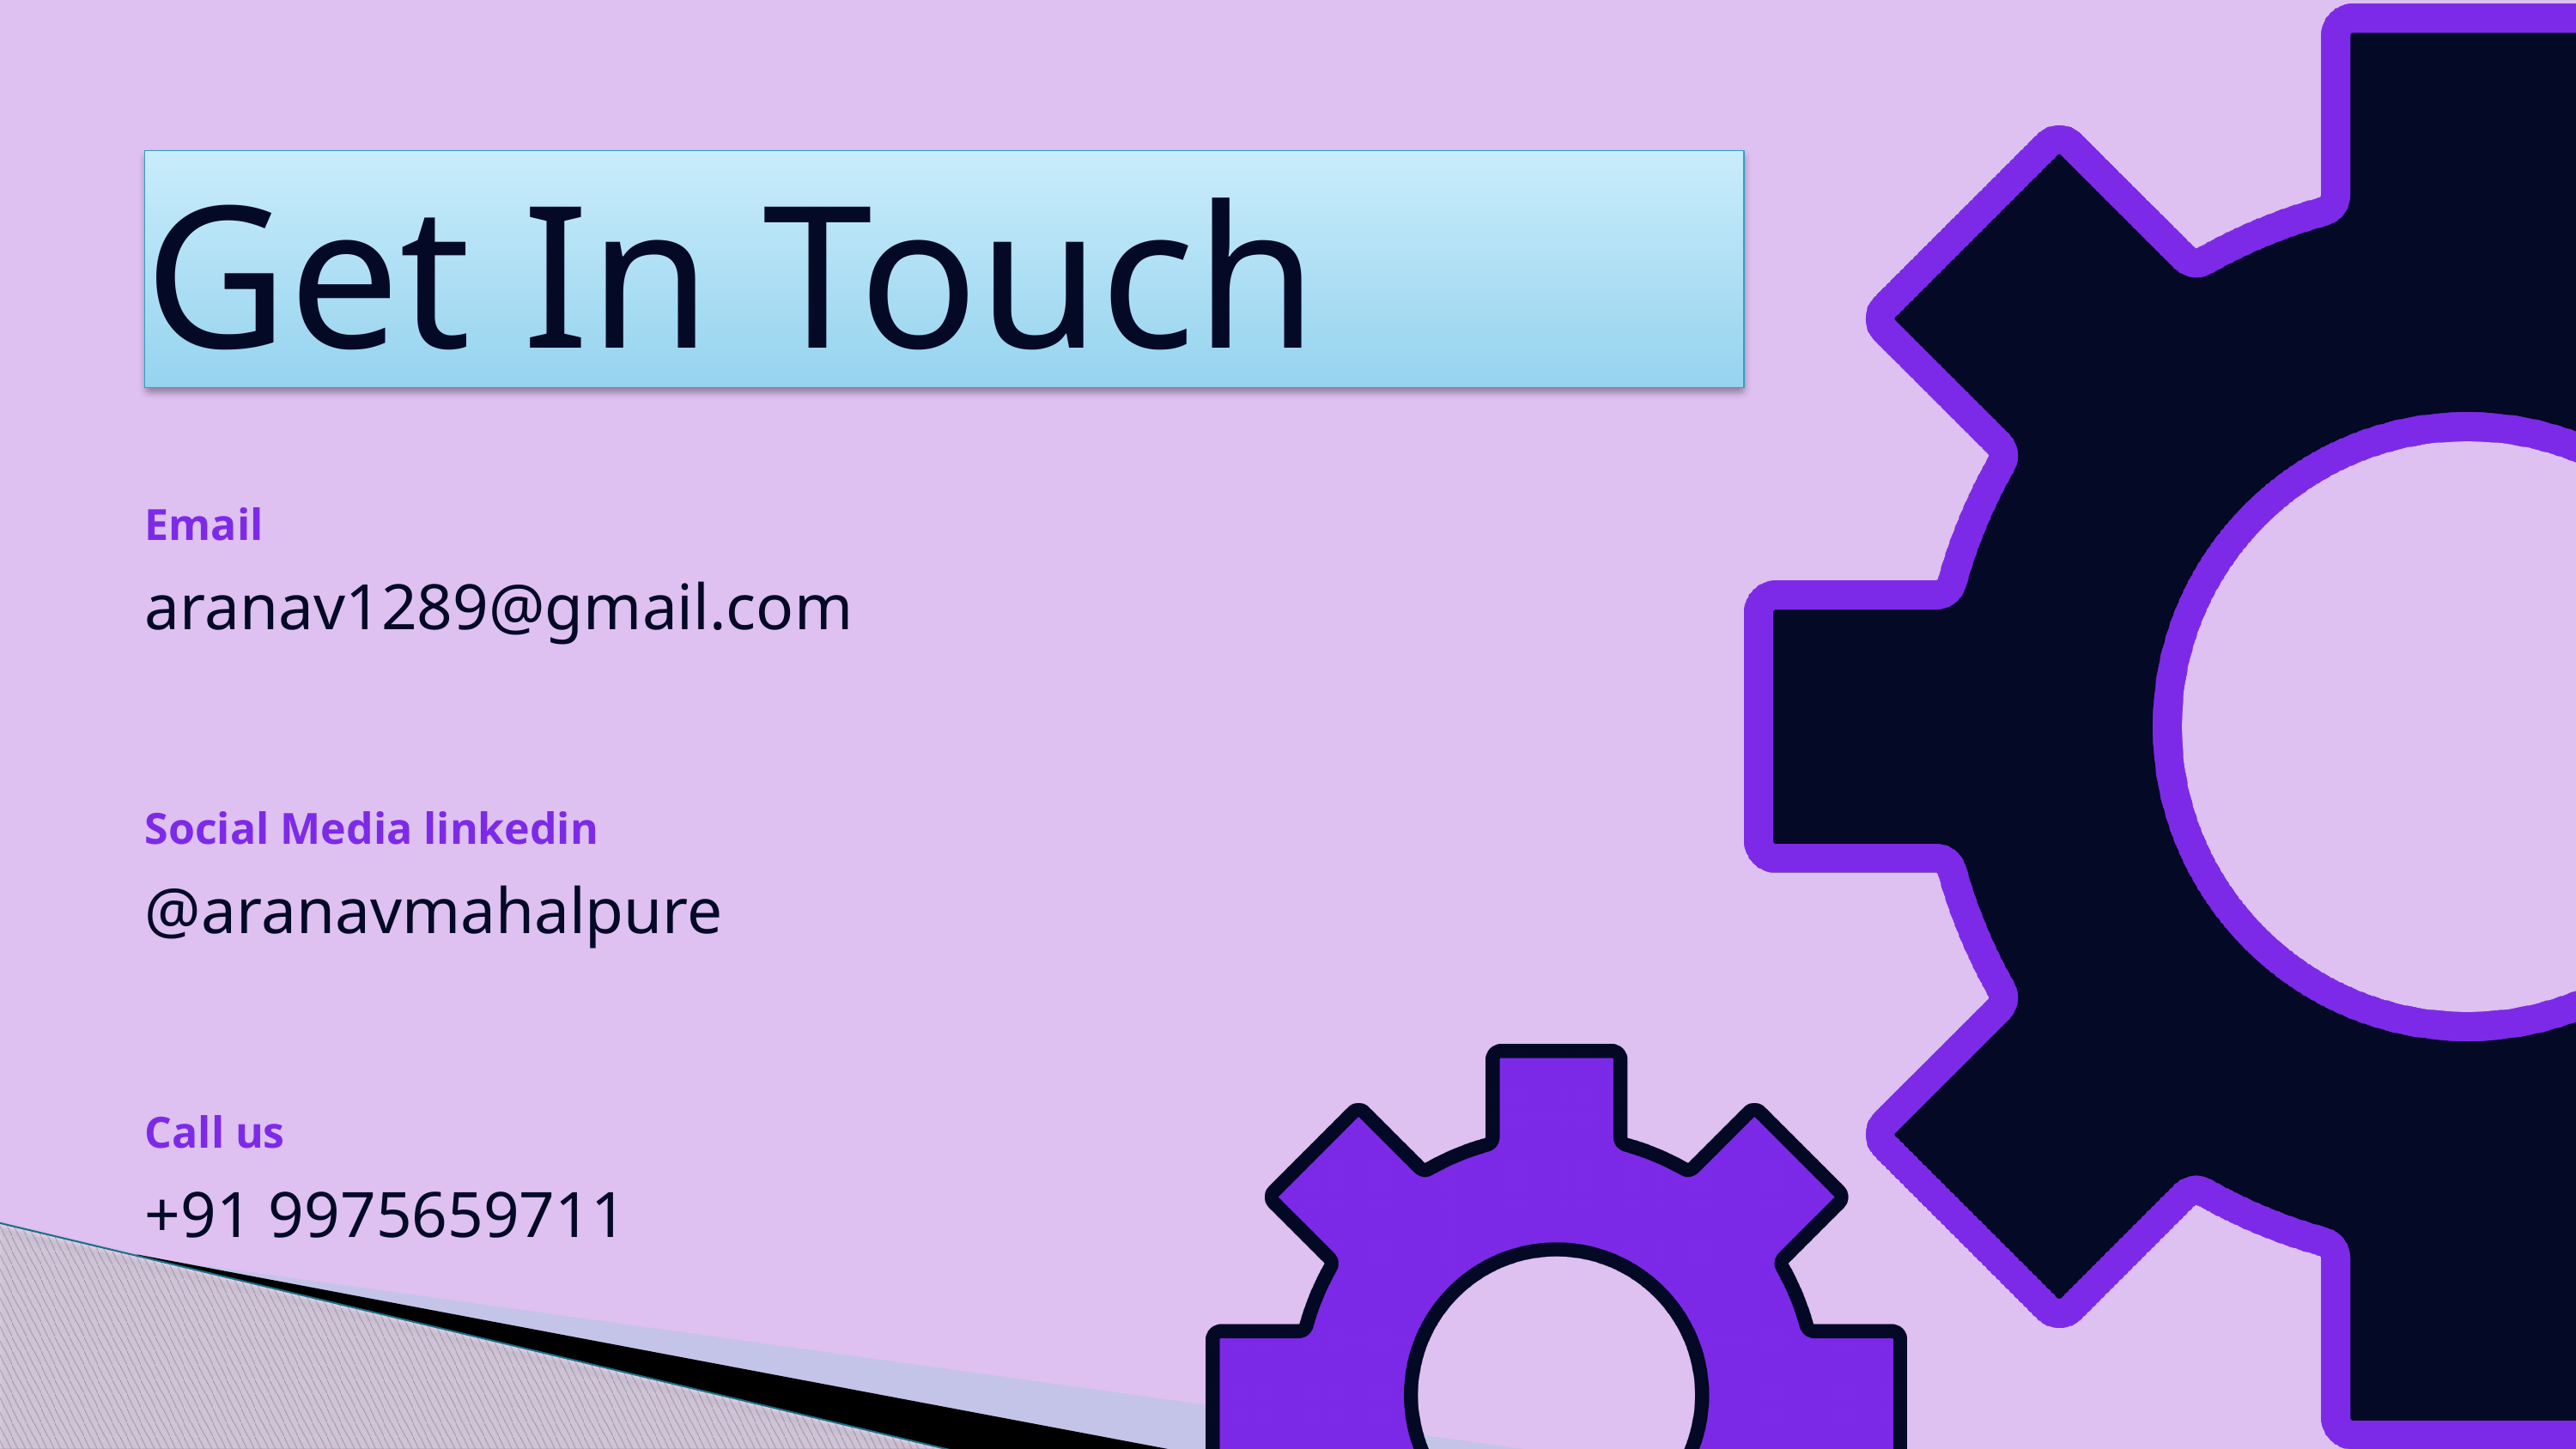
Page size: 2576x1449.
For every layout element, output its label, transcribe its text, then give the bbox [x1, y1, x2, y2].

picture [1206, 3, 2576, 1449]
text_box Get In Touch [144, 150, 1737, 388]
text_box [144, 775, 1289, 948]
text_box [144, 1079, 1200, 1252]
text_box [144, 471, 1289, 644]
